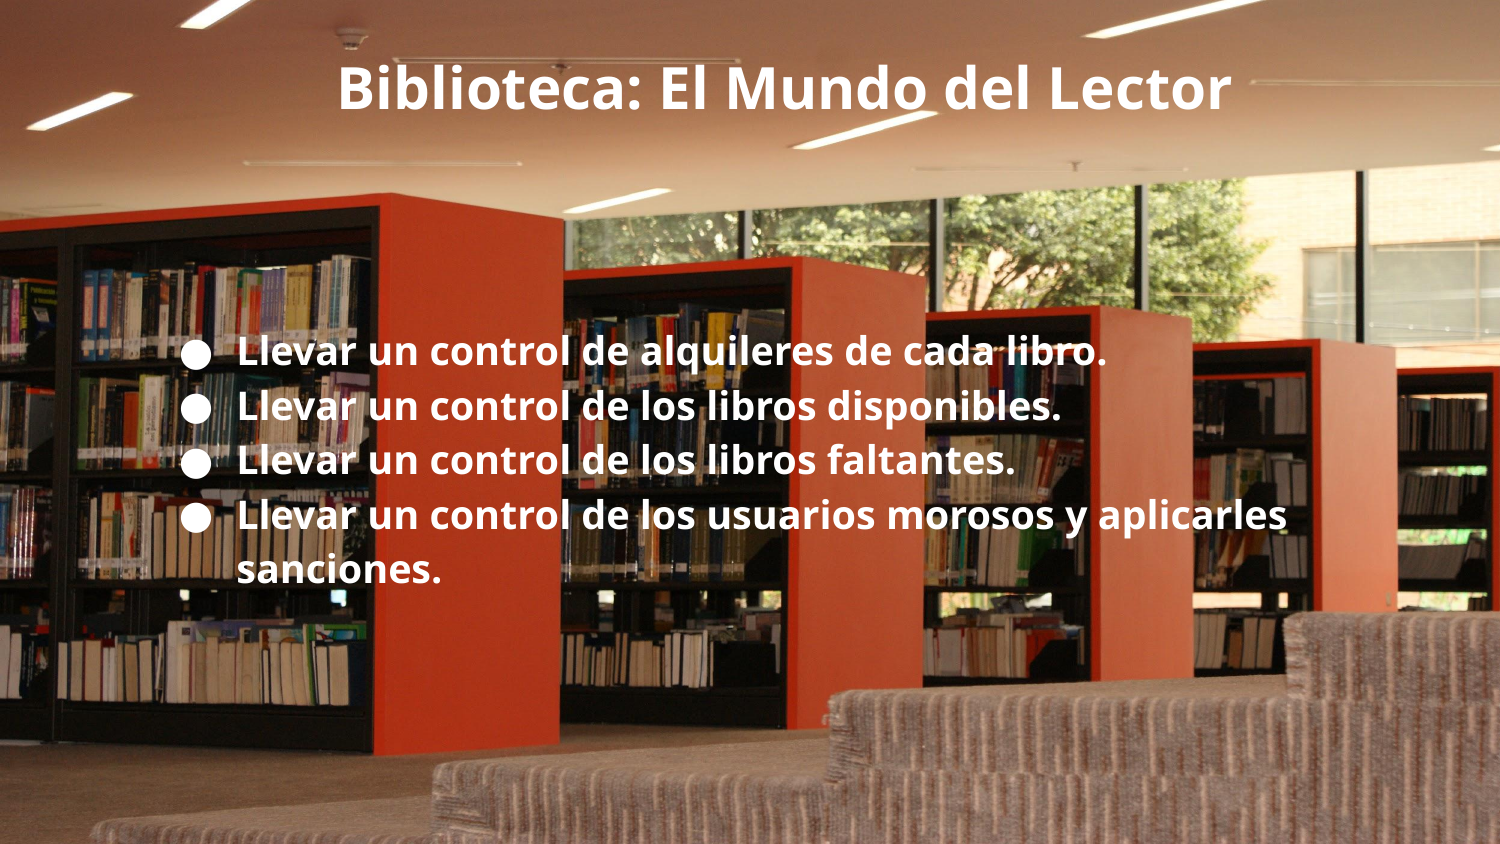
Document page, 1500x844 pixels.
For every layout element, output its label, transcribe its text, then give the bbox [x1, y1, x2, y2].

picture [0, 0, 1500, 844]
text_box Biblioteca: El Mundo del Lector [321, 35, 1314, 171]
text_box Llevar un control de alquileres de cada libro. Llevar un control de los libros disponibles. Llevar un control de los libros faltantes. Llevar un control de los usuarios morosos y aplicarles sanciones. [146, 235, 1327, 632]
